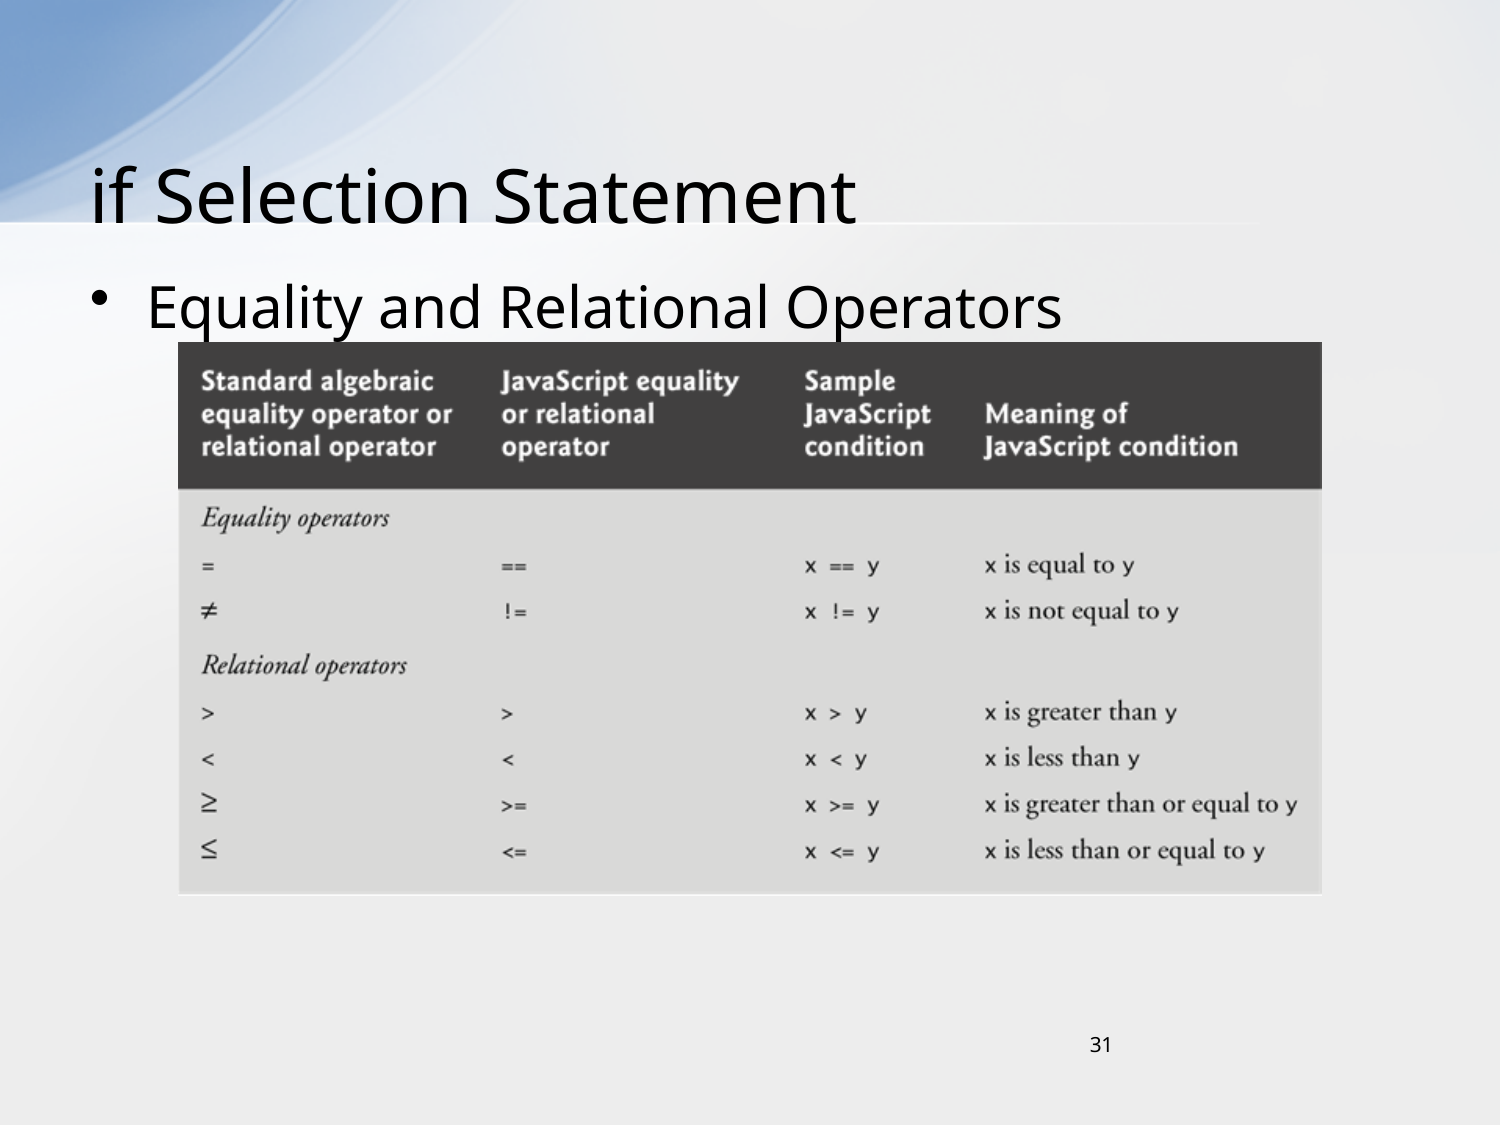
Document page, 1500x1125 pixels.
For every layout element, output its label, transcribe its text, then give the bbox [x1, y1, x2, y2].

title if Selection Statement [75, 58, 1425, 247]
slide_number 31 [1074, 1024, 1425, 1103]
list Equality and Relational Operators [75, 262, 1425, 1005]
picture [0, 0, 1500, 1125]
